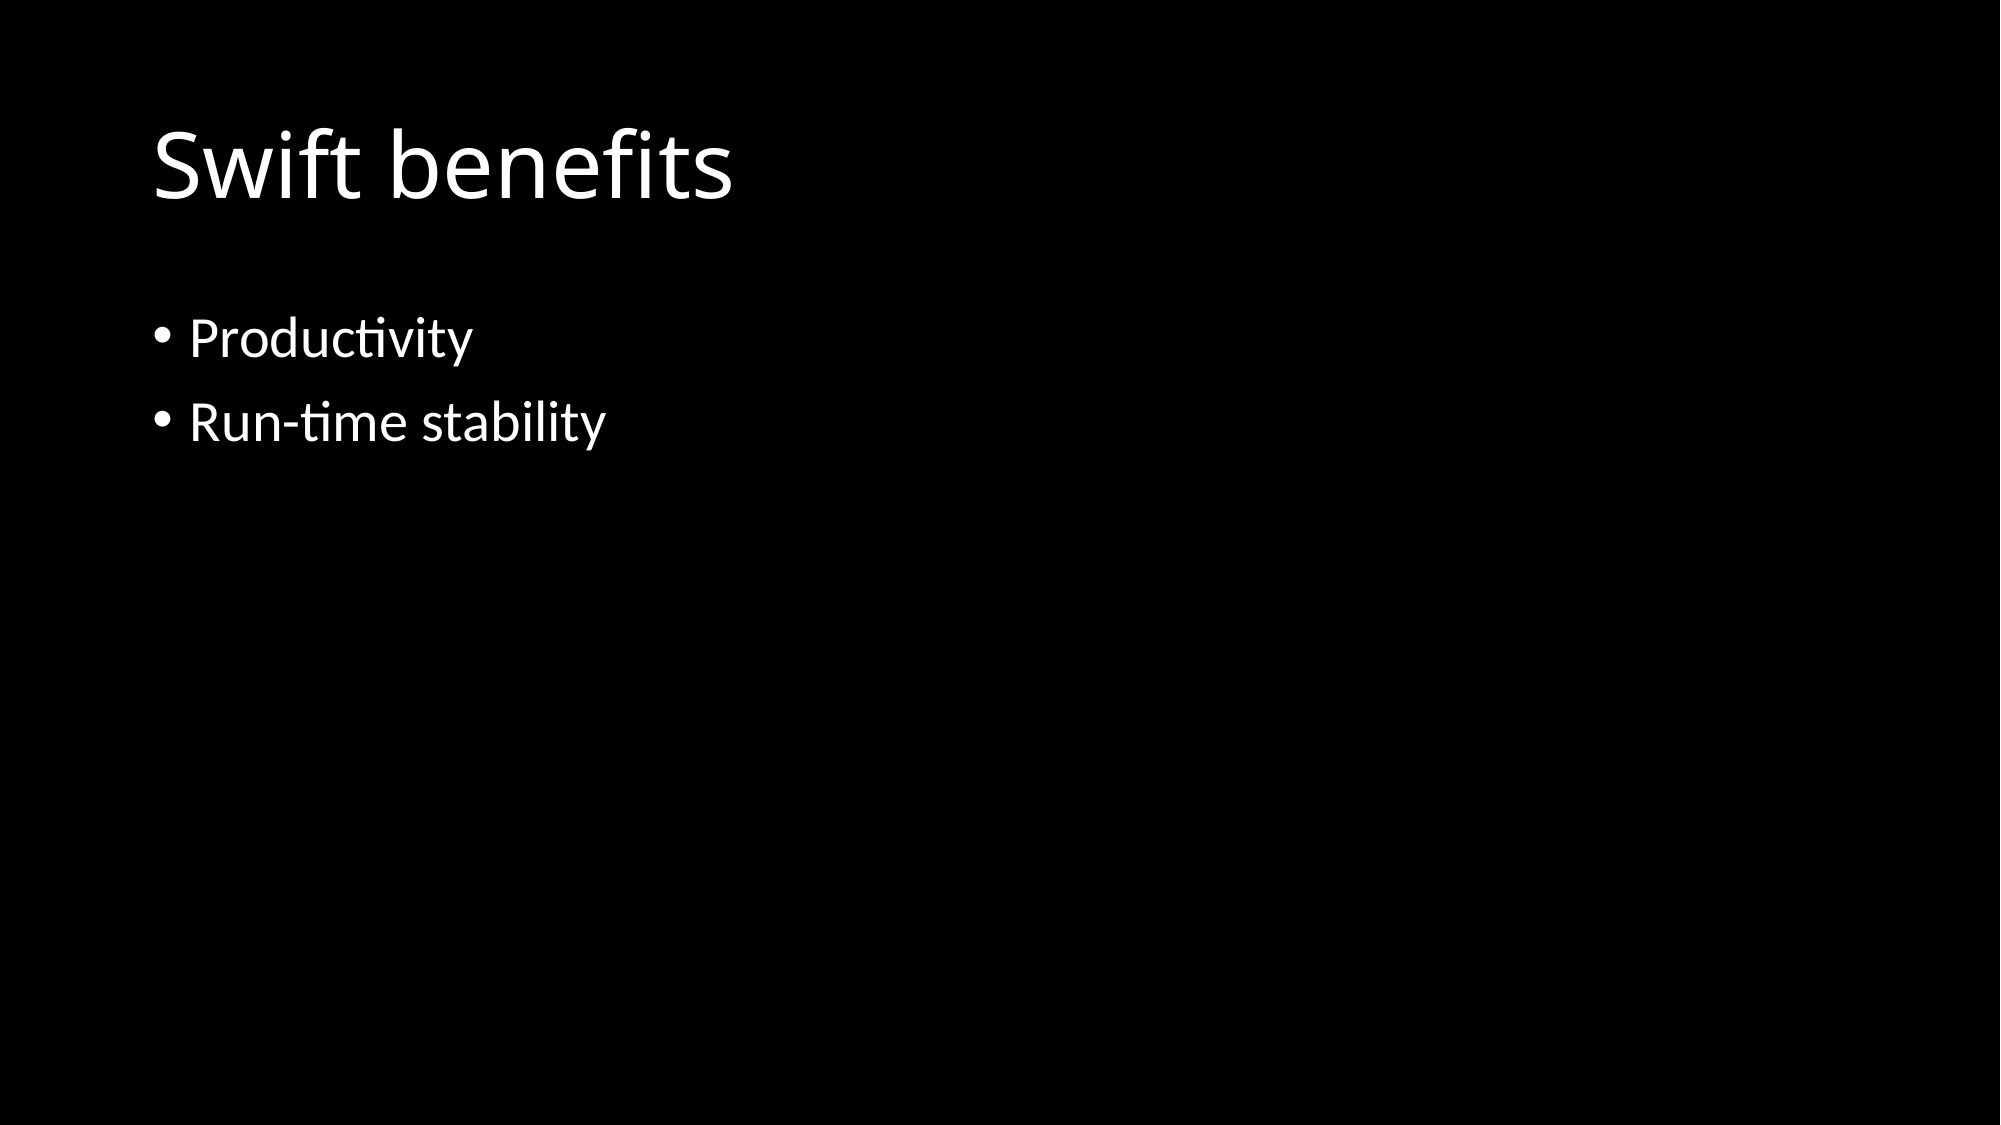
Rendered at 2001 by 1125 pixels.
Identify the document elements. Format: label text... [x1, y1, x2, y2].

list Productivity Run-time stability [137, 299, 1863, 1014]
title Swift benefits [137, 59, 1863, 278]
